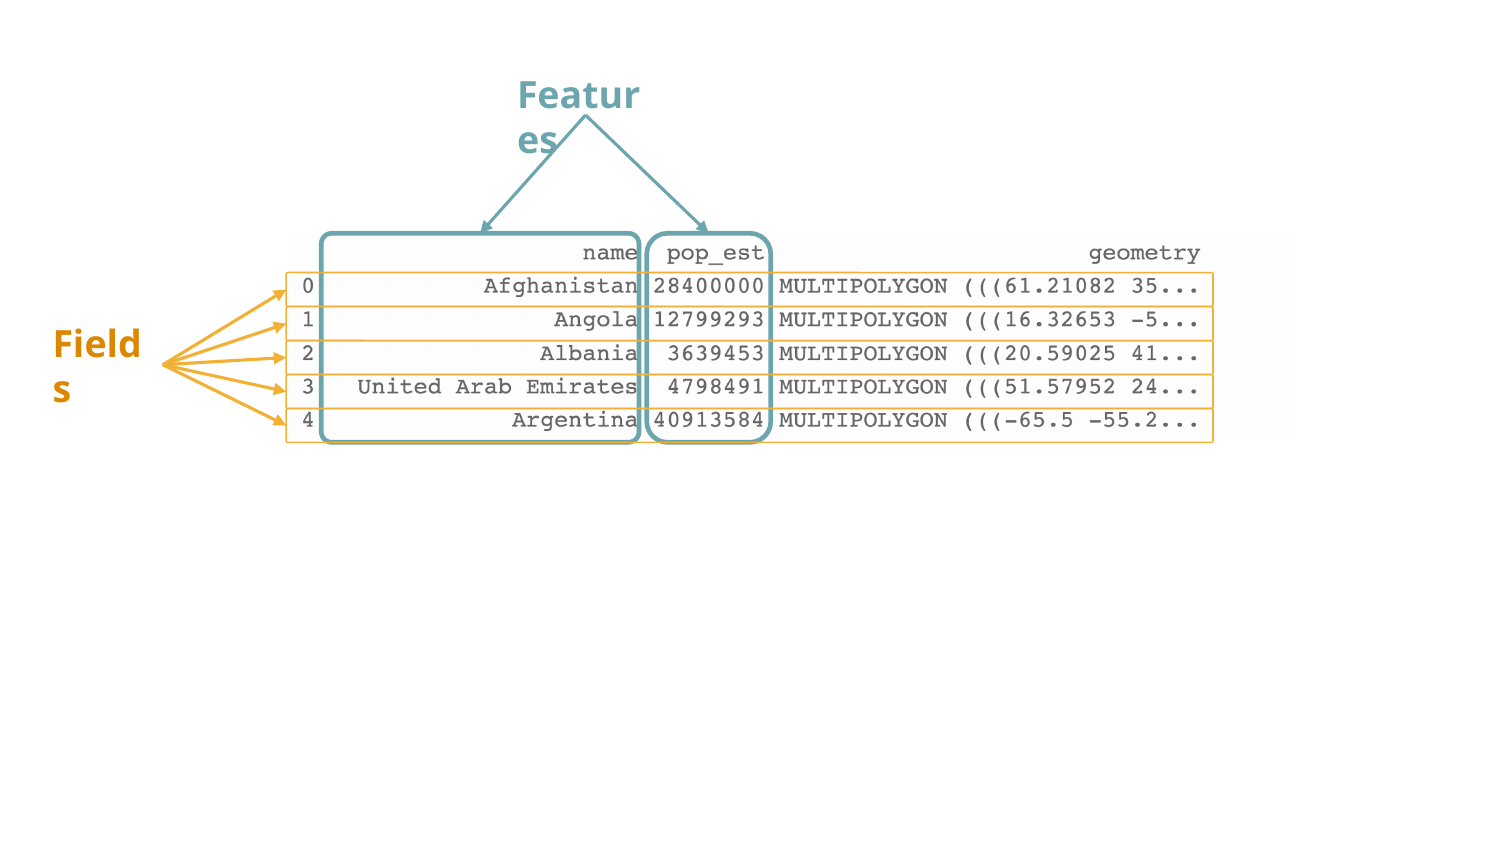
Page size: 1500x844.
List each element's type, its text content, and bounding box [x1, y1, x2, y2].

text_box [162, 342, 287, 426]
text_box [479, 114, 584, 234]
picture [288, 233, 1296, 439]
text_box Features [502, 63, 675, 113]
text_box Fields [37, 312, 157, 418]
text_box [585, 114, 709, 234]
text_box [162, 289, 287, 340]
